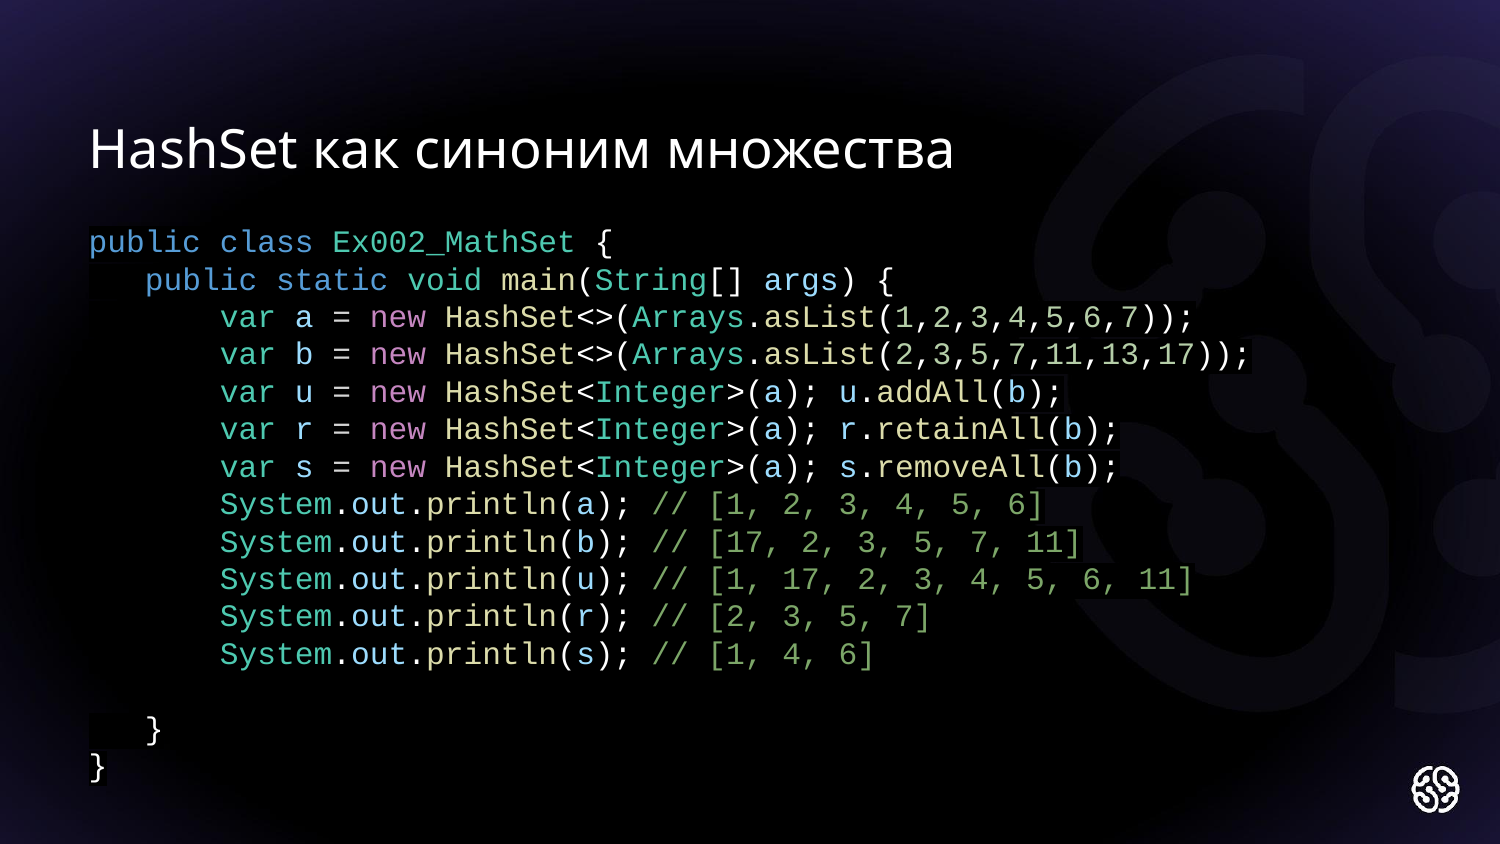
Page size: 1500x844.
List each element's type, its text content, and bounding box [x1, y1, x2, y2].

subtitle HashSet как синоним множества [88, 0, 1412, 398]
text_box public class Ex002_MathSet { public static void main(String[] args) { var a = new HashSet<>(Arrays.asList(1,2,3,4,5,6,7)); var b = new HashSet<>(Arrays.asList(2,3,5,7,11,13,17)); var u = new HashSet<Integer>(a); u.addAll(b); var r = new HashSet<Integer>(a); r.retainAll(b); var s = new HashSet<Integer>(a); s.removeAll(b); System.out.println(a); // [1, 2, 3, 4, 5, 6] System.out.println(b); // [17, 2, 3, 5, 7, 11] System.out.println(u); // [1, 17, 2, 3, 4, 5, 6, 11] System.out.println(r); // [2, 3, 5, 7] System.out.println(s); // [1, 4, 6] } } [88, 398, 1406, 783]
picture [0, 0, 1500, 844]
